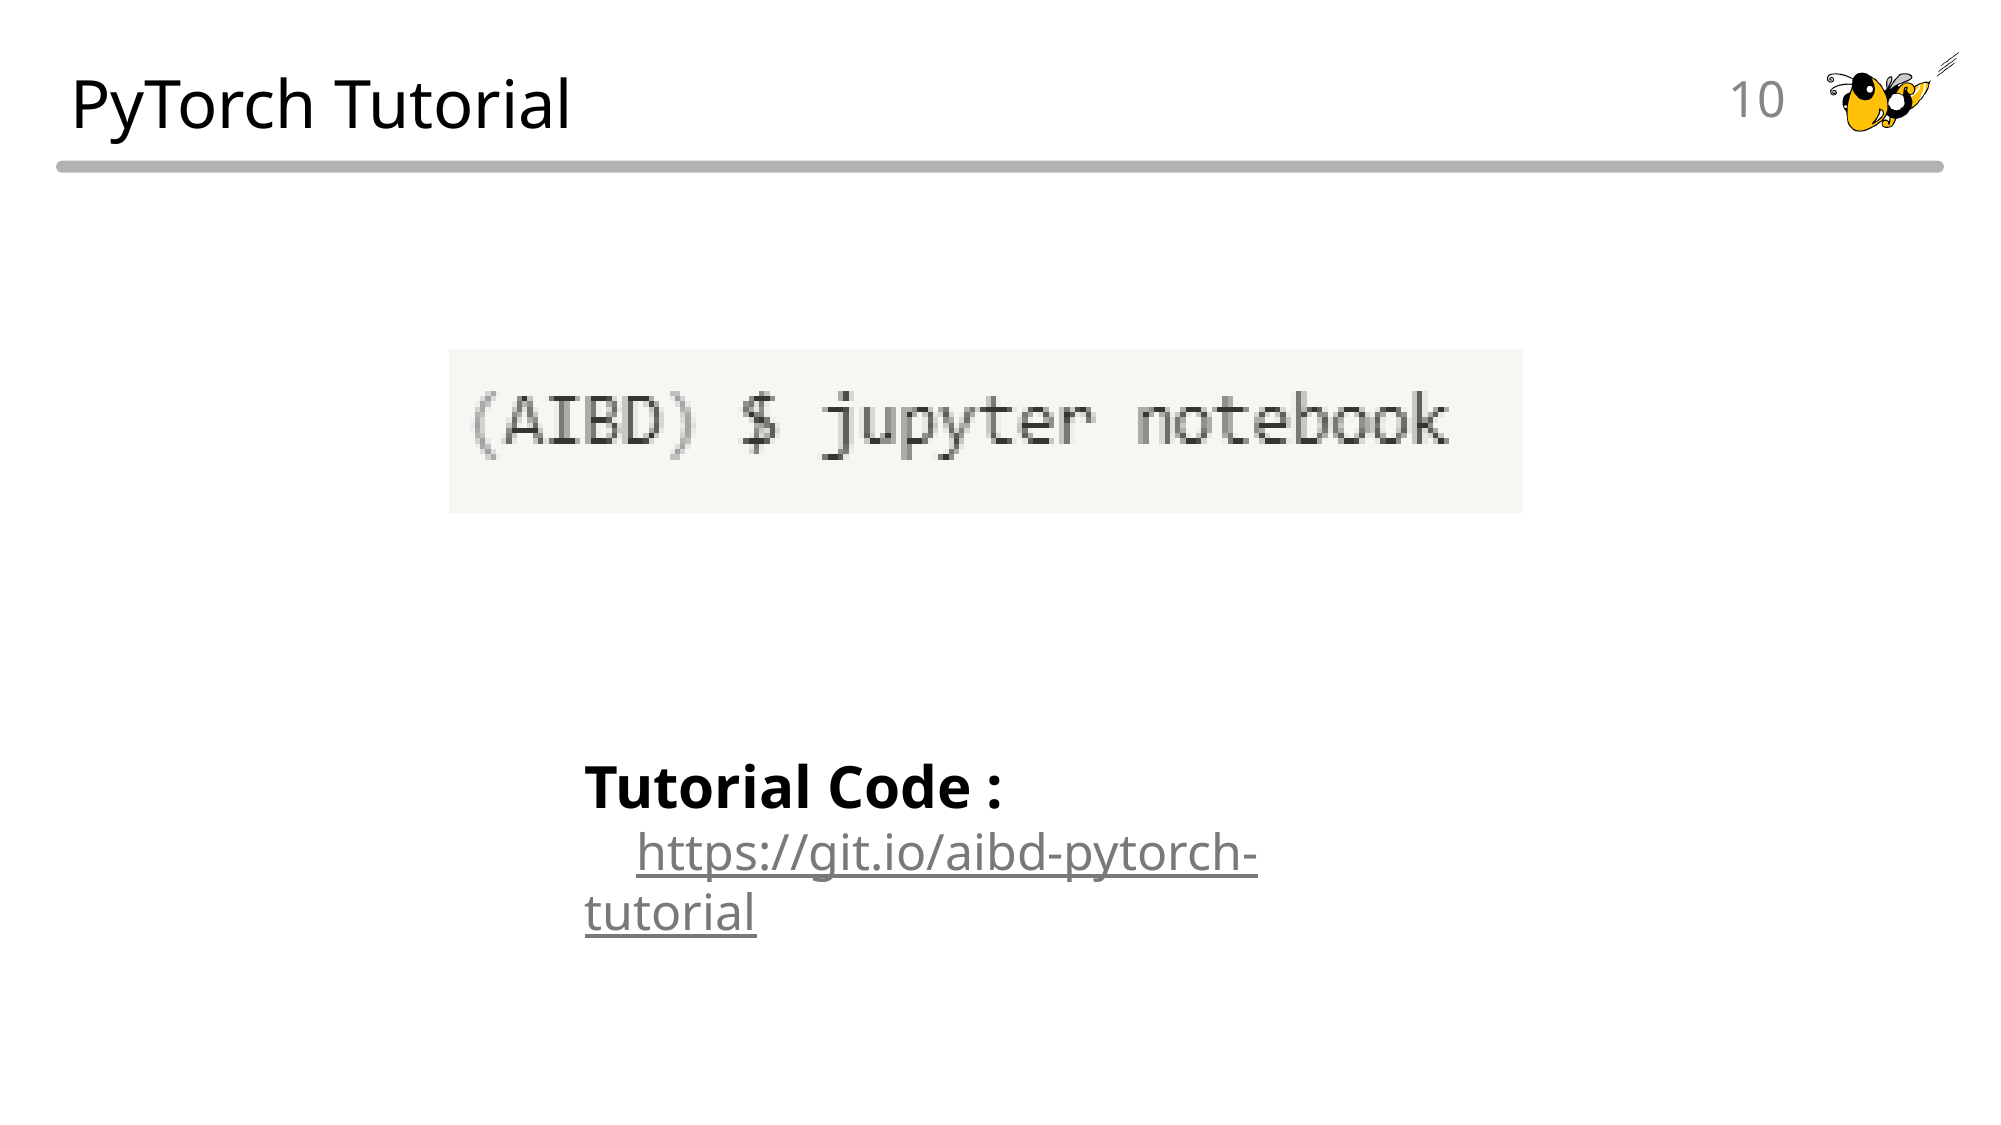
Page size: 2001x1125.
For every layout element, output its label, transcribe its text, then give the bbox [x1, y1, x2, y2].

slide_number 10 [1695, 61, 1820, 141]
title PyTorch Tutorial [40, 52, 1640, 151]
picture [1827, 52, 1959, 132]
text_box Tutorial Code : https://git.io/aibd-pytorch-tutorial [569, 672, 1403, 948]
picture [449, 349, 1523, 513]
